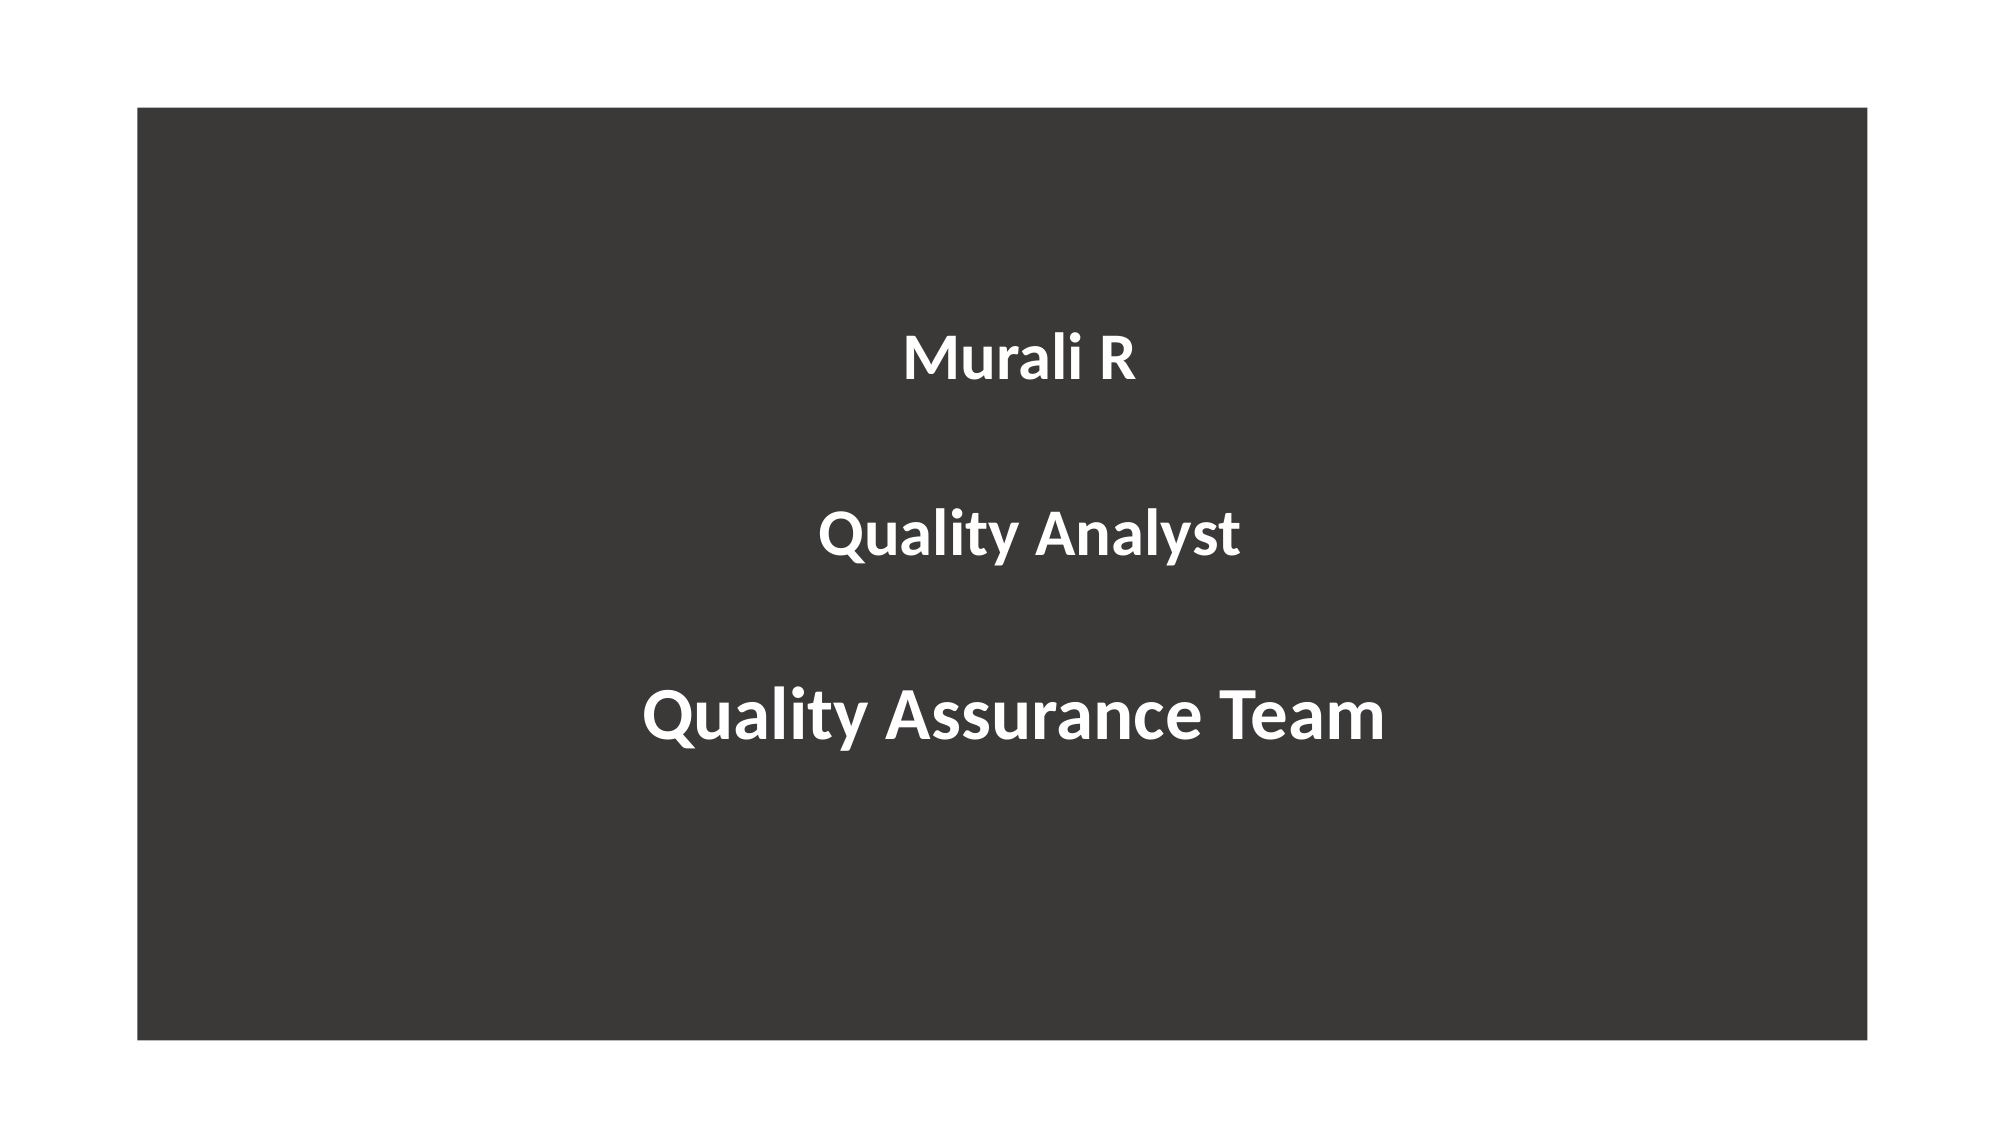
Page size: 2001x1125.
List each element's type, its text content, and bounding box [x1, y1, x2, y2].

subtitle Murali R Quality Analyst Quality Assurance Team [137, 107, 1868, 1041]
